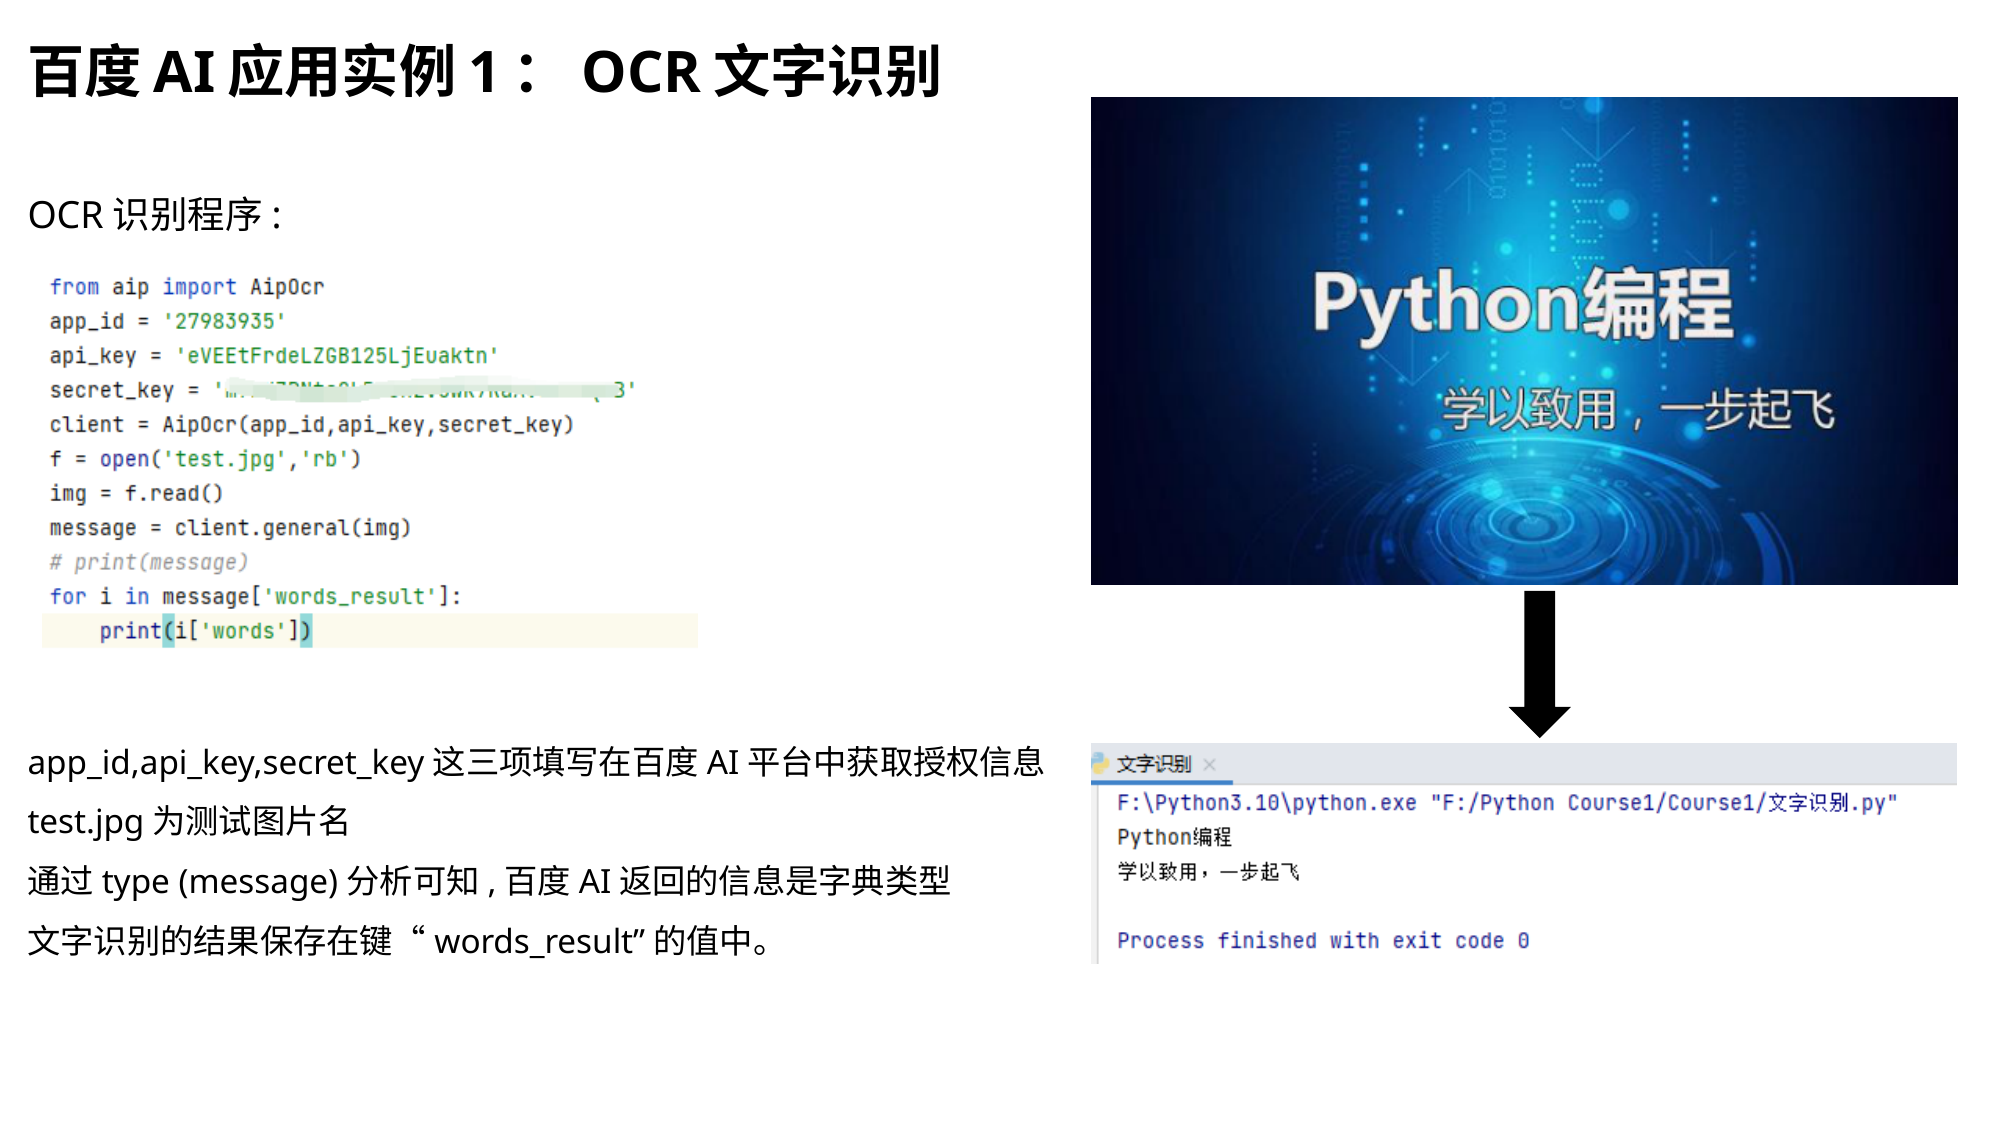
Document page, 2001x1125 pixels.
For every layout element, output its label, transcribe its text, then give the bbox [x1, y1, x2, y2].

picture [1091, 743, 1957, 964]
picture [42, 268, 698, 659]
picture [1091, 97, 1958, 585]
text_box OCR识别程序: [12, 161, 951, 244]
text_box 百度AI应用实例1：OCR文字识别 [12, 7, 1000, 142]
text_box [1508, 590, 1571, 739]
text_box app_id,api_key,secret_key这三项填写在百度AI平台中获取授权信息 test.jpg为测试图片名 通过type (message)分析可知,百度AI返回的信息是字典类型 文字识别的结果保存在键“words_result”的值中。 [12, 713, 1123, 968]
